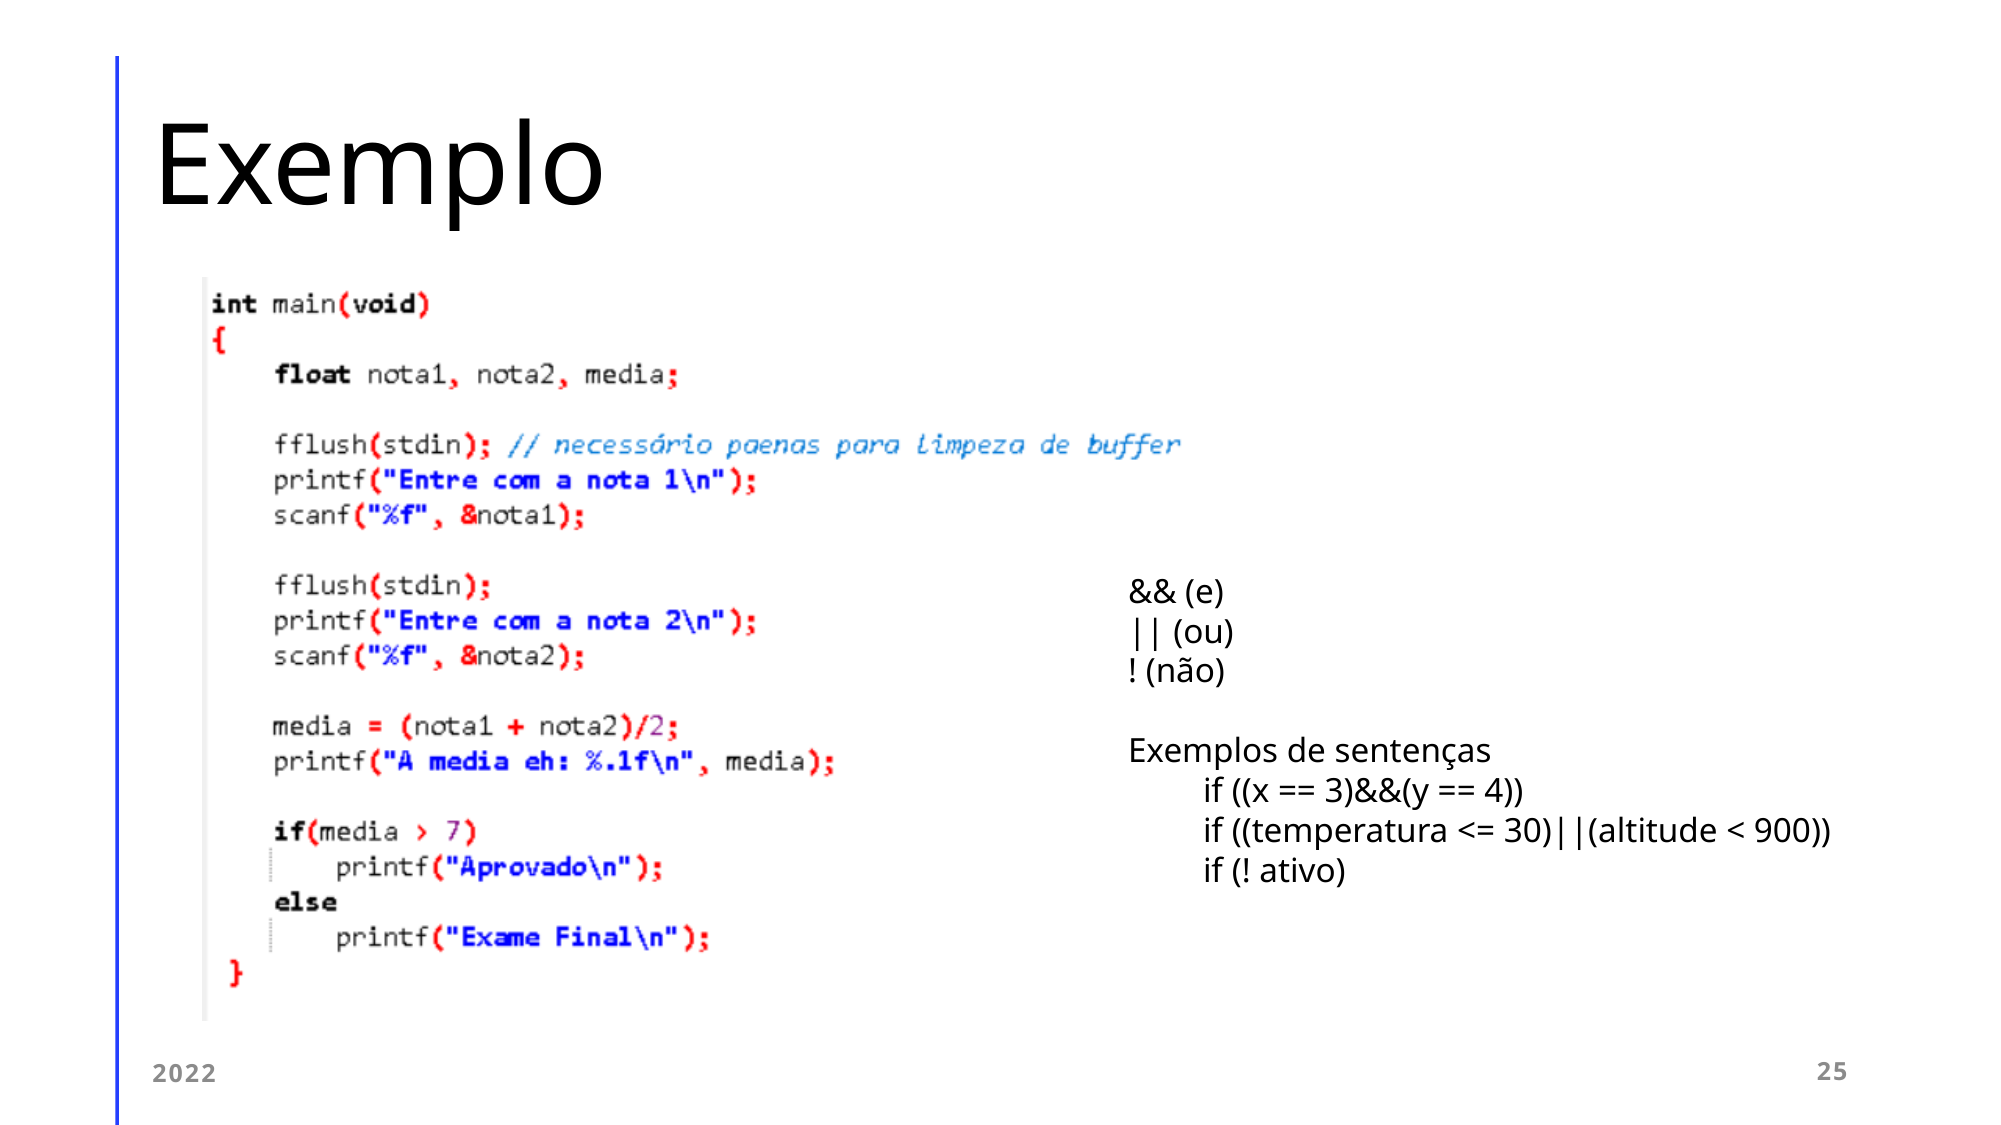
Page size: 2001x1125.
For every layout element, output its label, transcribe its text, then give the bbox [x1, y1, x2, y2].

picture [201, 277, 1196, 1021]
slide_number 25 [1412, 1042, 1863, 1103]
title Exemplo [137, 59, 1863, 278]
slide_number 2022 [137, 1042, 588, 1103]
text_box && (e) || (ou) ! (não) Exemplos de sentenças if ((x == 3)&&(y == 4)) if ((temperatura <= 30)||(altitude < 900)) if (! ativo) [1196, 562, 1863, 897]
